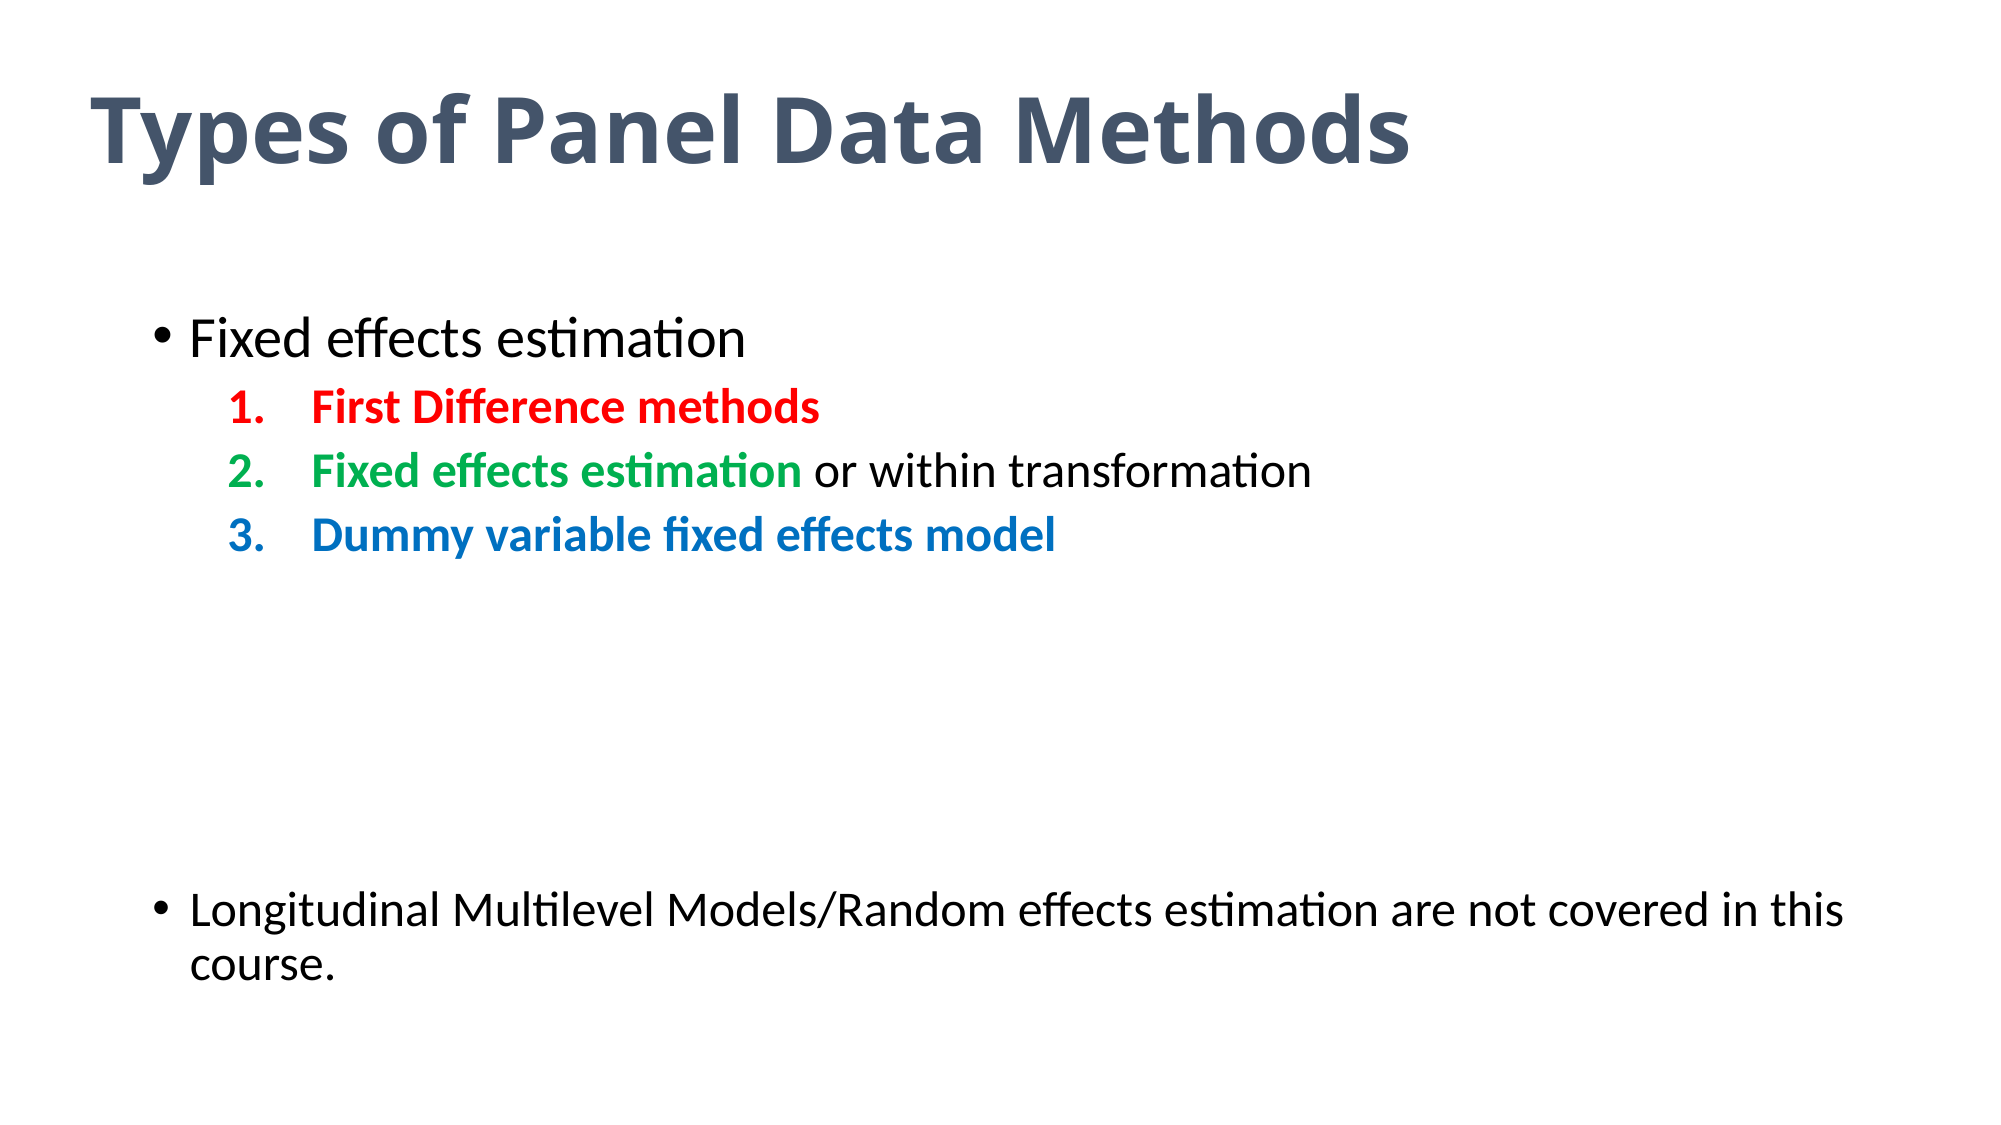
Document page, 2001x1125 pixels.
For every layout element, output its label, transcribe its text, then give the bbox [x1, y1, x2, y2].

text_box Types of Panel Data Methods [75, 24, 1800, 243]
text_box Fixed effects estimation First Difference methods Fixed effects estimation or within transformation Dummy variable fixed effects model Longitudinal Multilevel Models/Random effects estimation are not covered in this course. [137, 299, 1863, 1100]
